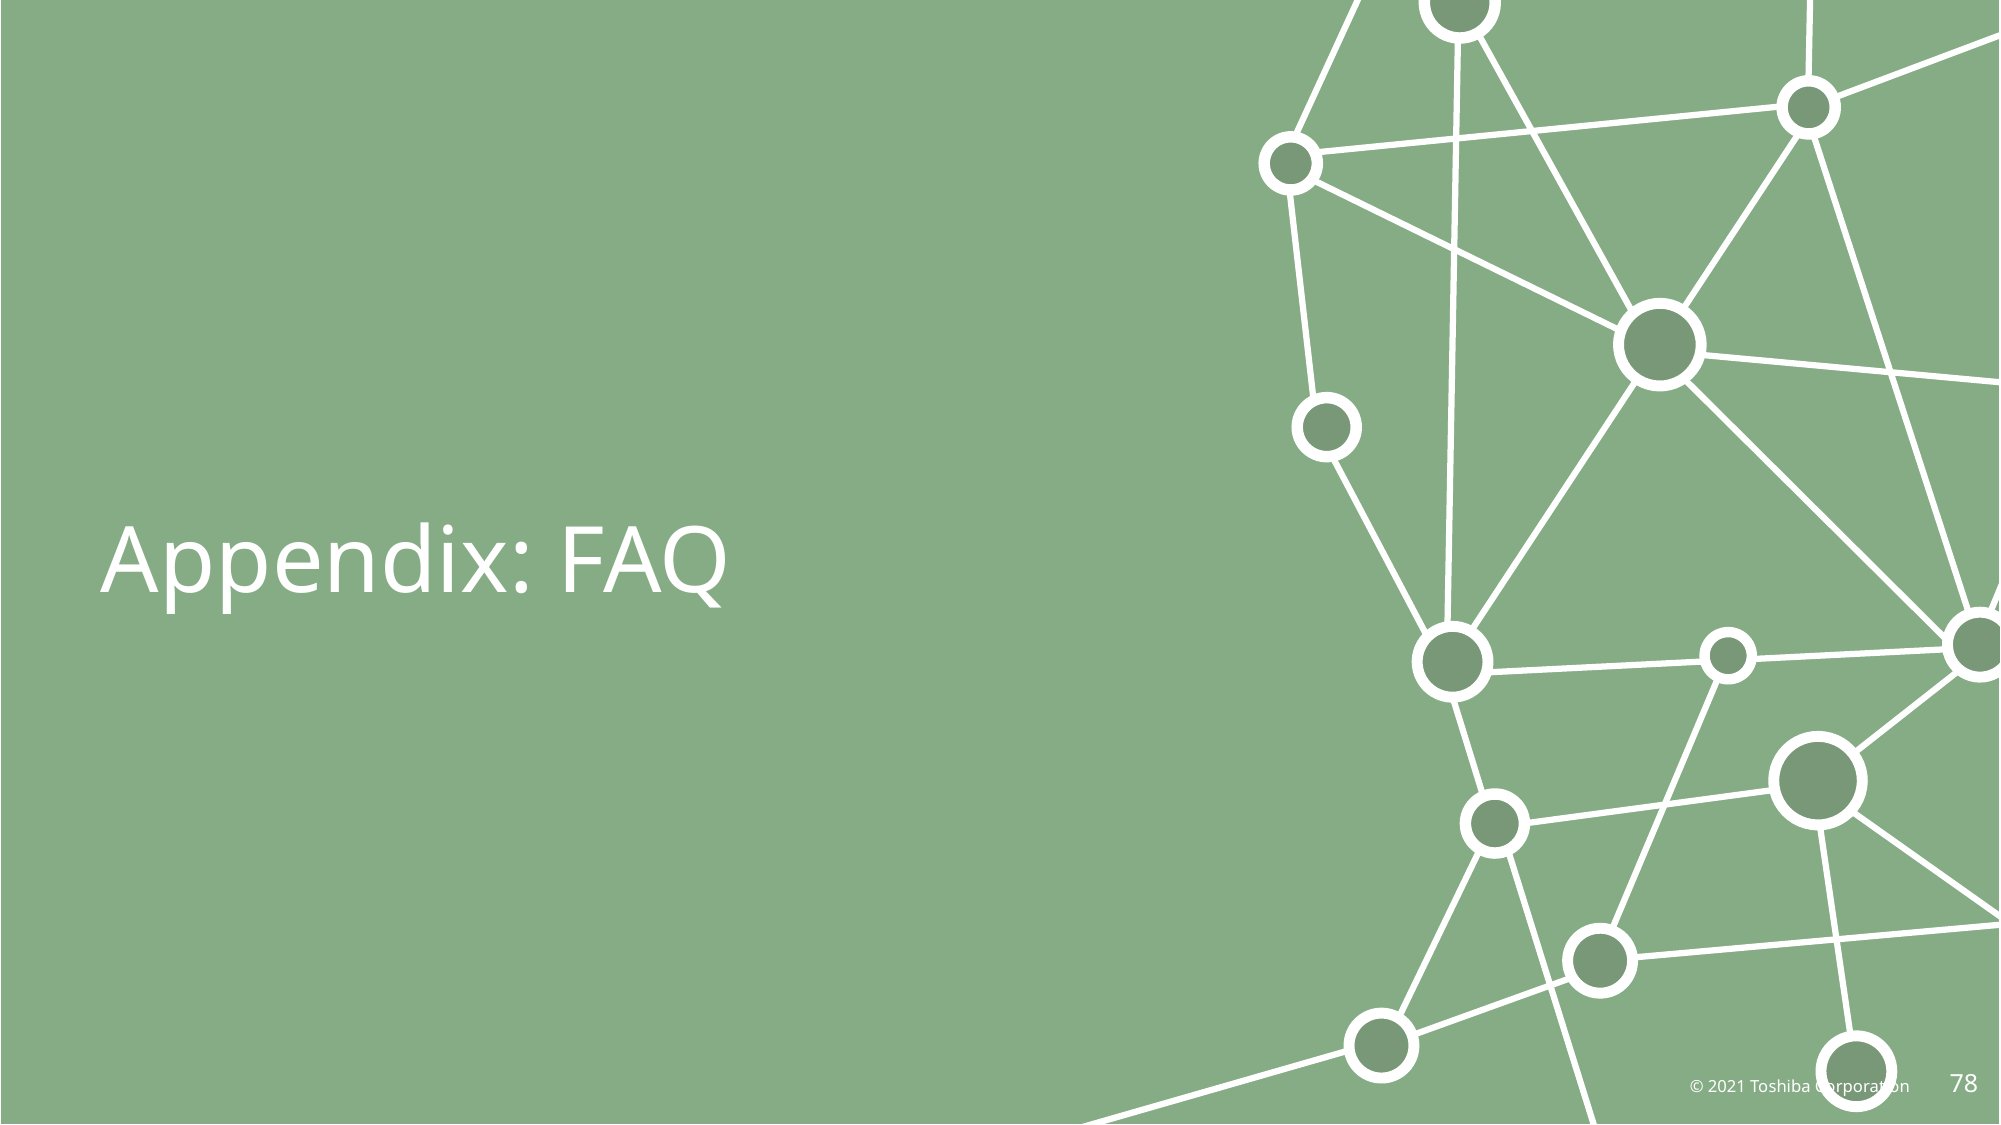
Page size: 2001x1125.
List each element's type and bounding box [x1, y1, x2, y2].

text_box [0, 0, 2000, 1125]
